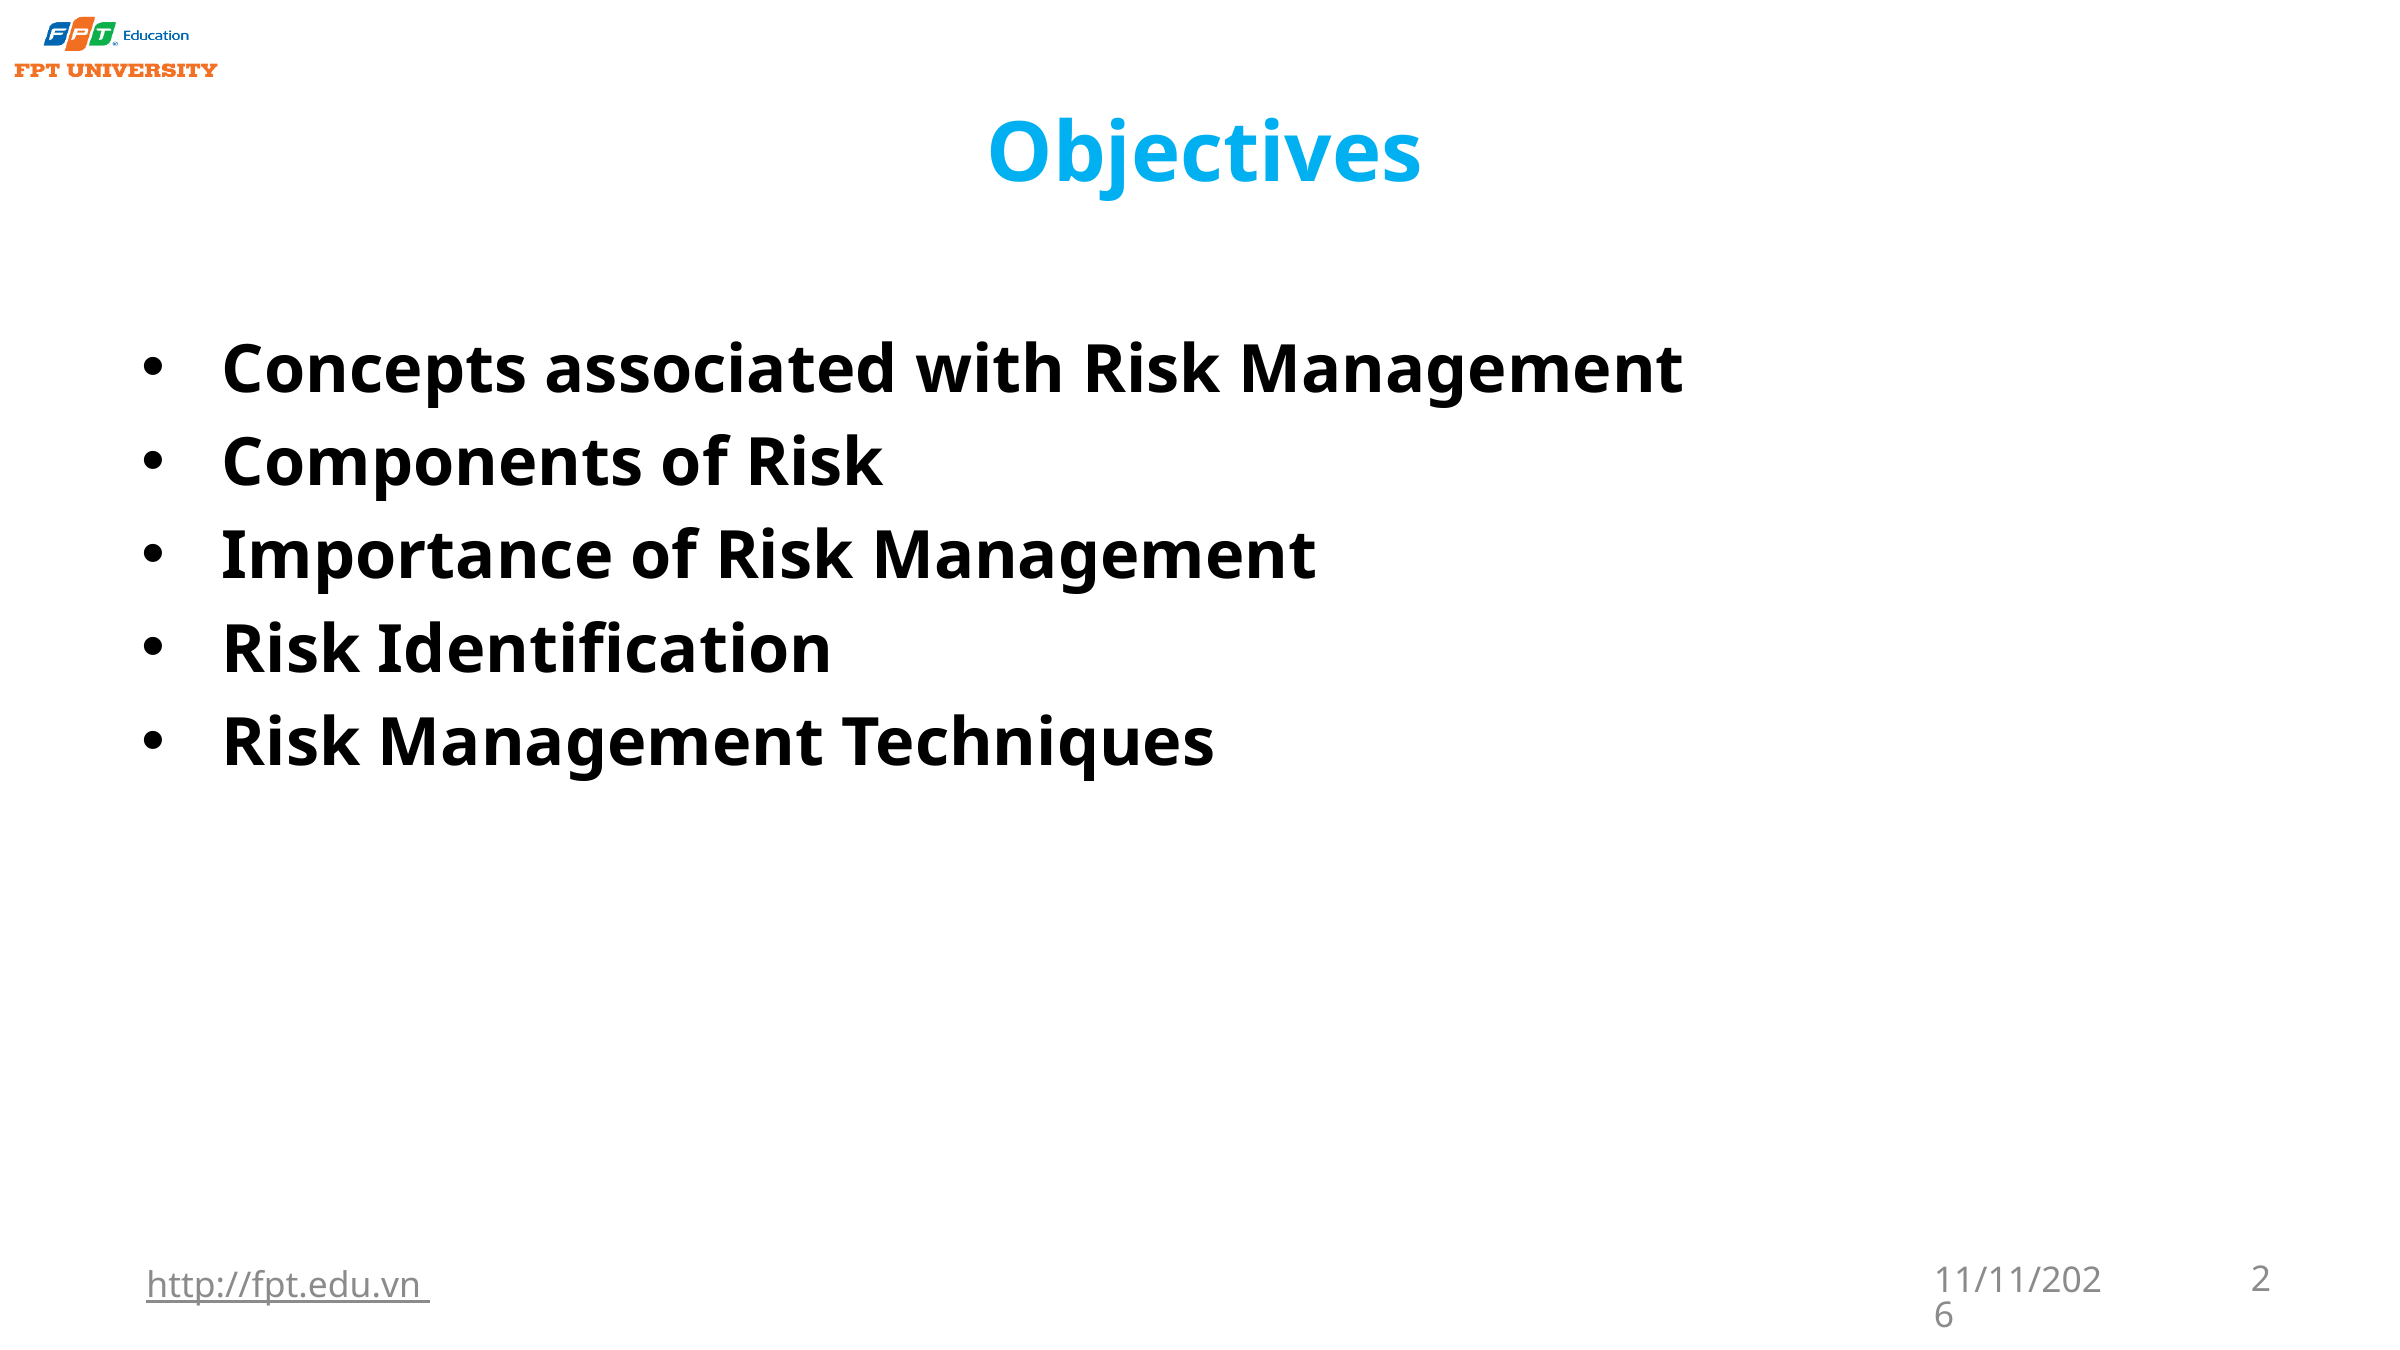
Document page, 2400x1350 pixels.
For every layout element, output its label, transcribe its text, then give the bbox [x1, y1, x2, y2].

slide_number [1912, 1250, 2138, 1313]
picture [0, 0, 225, 93]
slide_number 2 [2175, 1250, 2293, 1312]
footer http://fpt.edu.vn [125, 1250, 885, 1322]
title Objectives [125, 36, 2285, 262]
list Concepts associated with Risk Management Components of Risk Importance of Risk Management Risk Identification Risk Management Techniques [120, 315, 2280, 1206]
